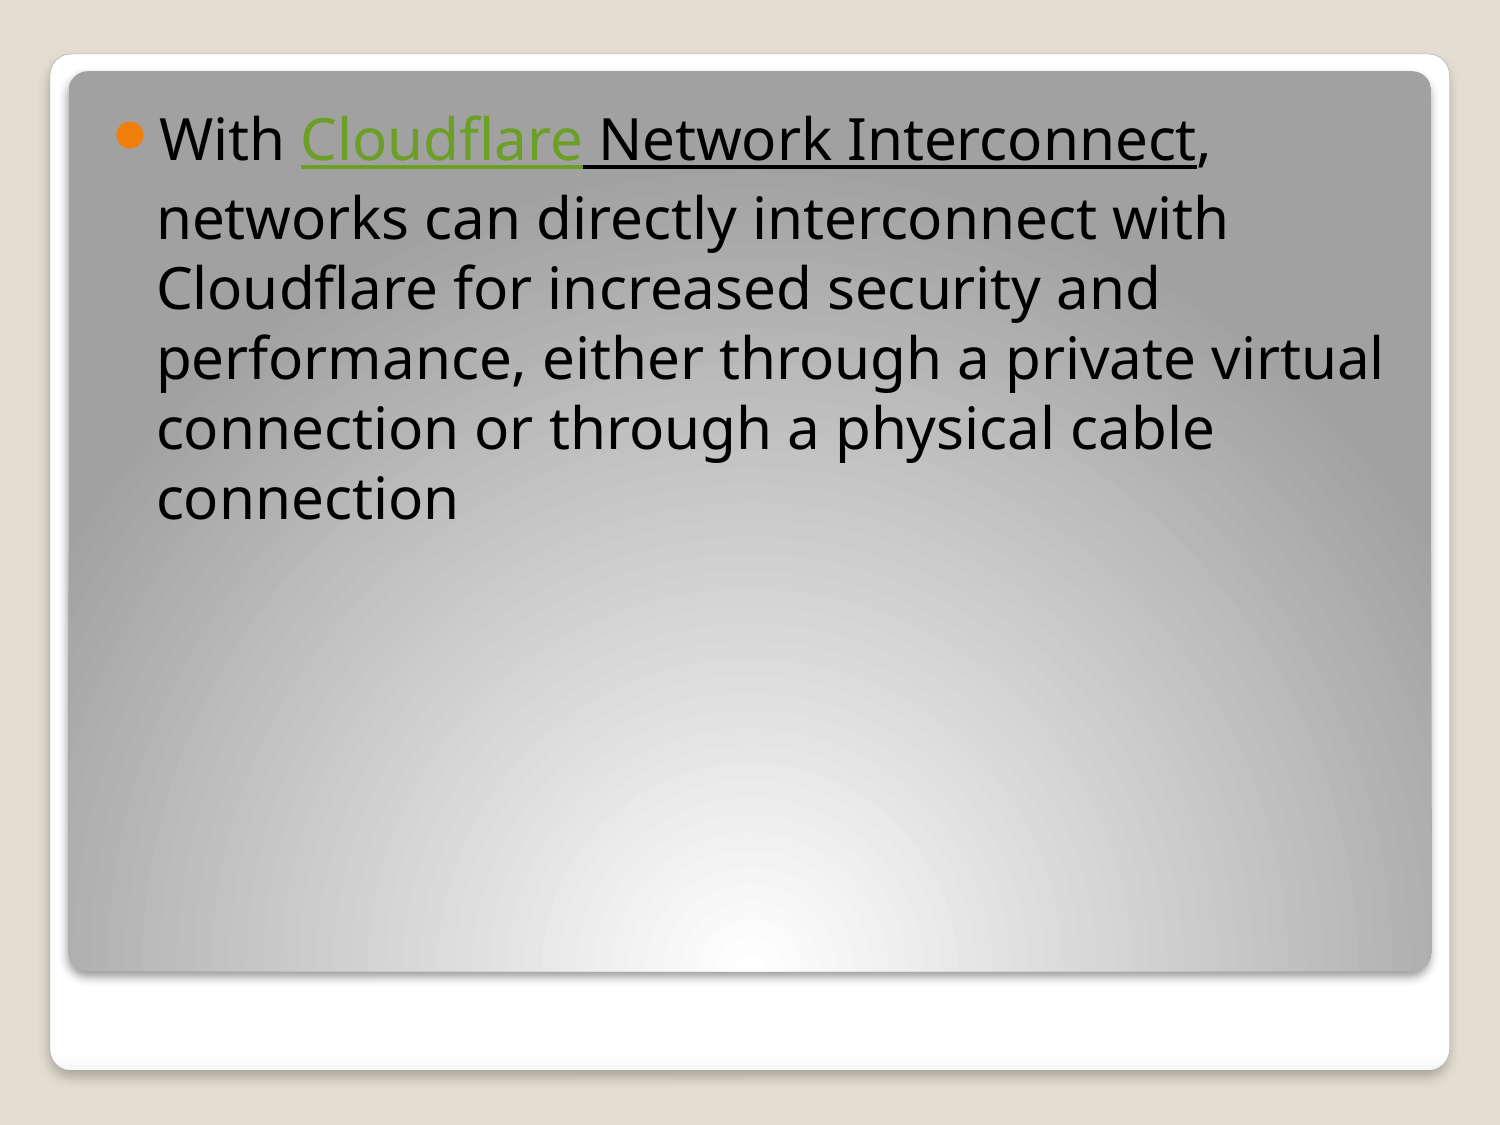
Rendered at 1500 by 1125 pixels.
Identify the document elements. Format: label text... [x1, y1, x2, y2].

list With Cloudflare Network Interconnect, networks can directly interconnect with Cloudflare for increased security and performance, either through a private virtual connection or through a physical cable connection [82, 86, 1425, 774]
